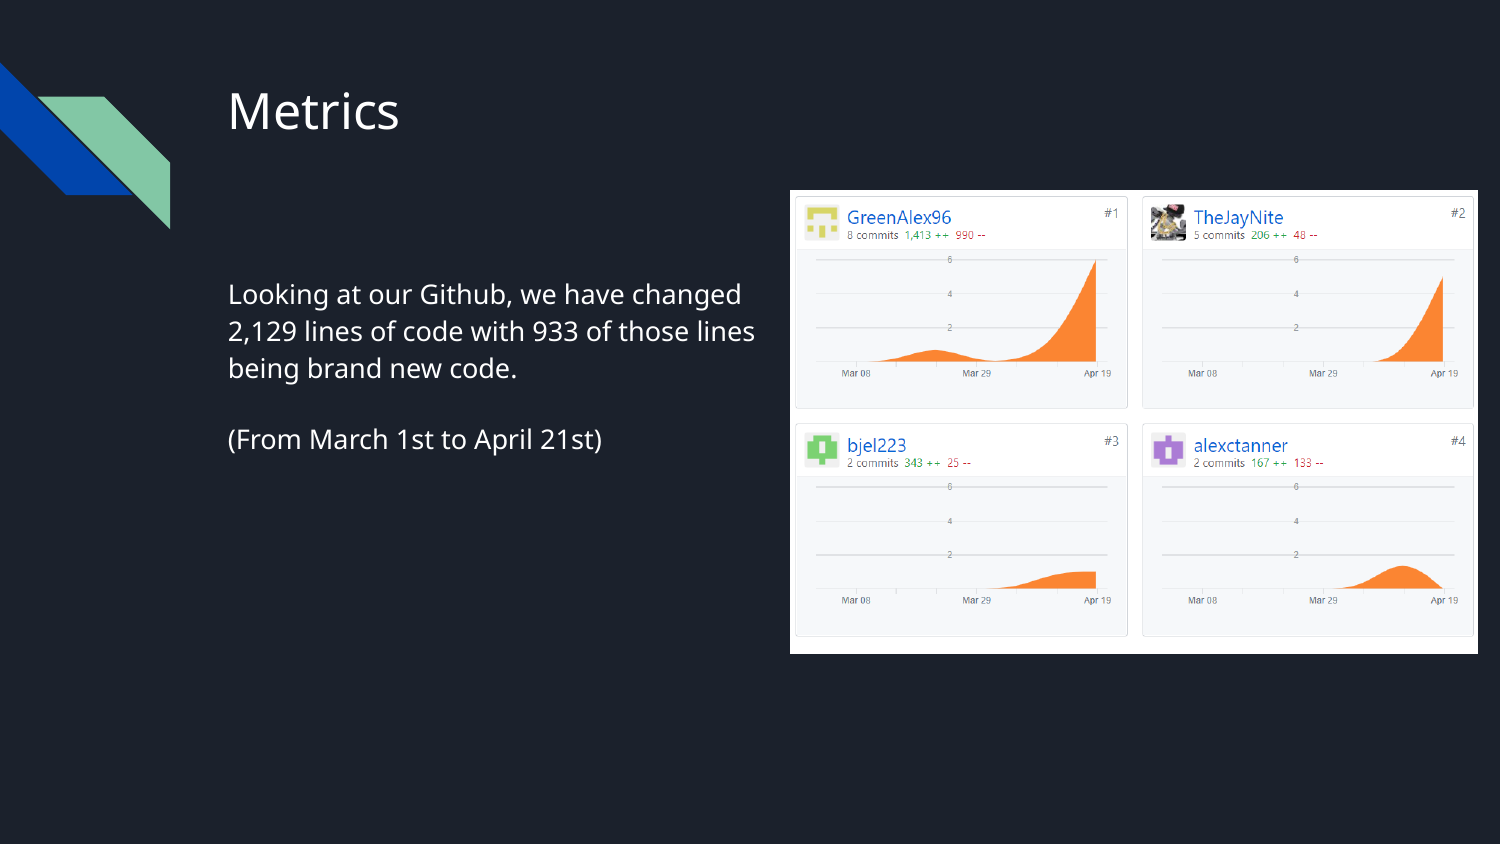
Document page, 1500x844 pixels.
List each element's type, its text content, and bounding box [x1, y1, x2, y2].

list Looking at our Github, we have changed 2,129 lines of code with 933 of those lines being brand new code. (From March 1st to April 21st) [212, 257, 1368, 735]
picture [789, 190, 1478, 654]
title Metrics [212, 64, 1368, 215]
